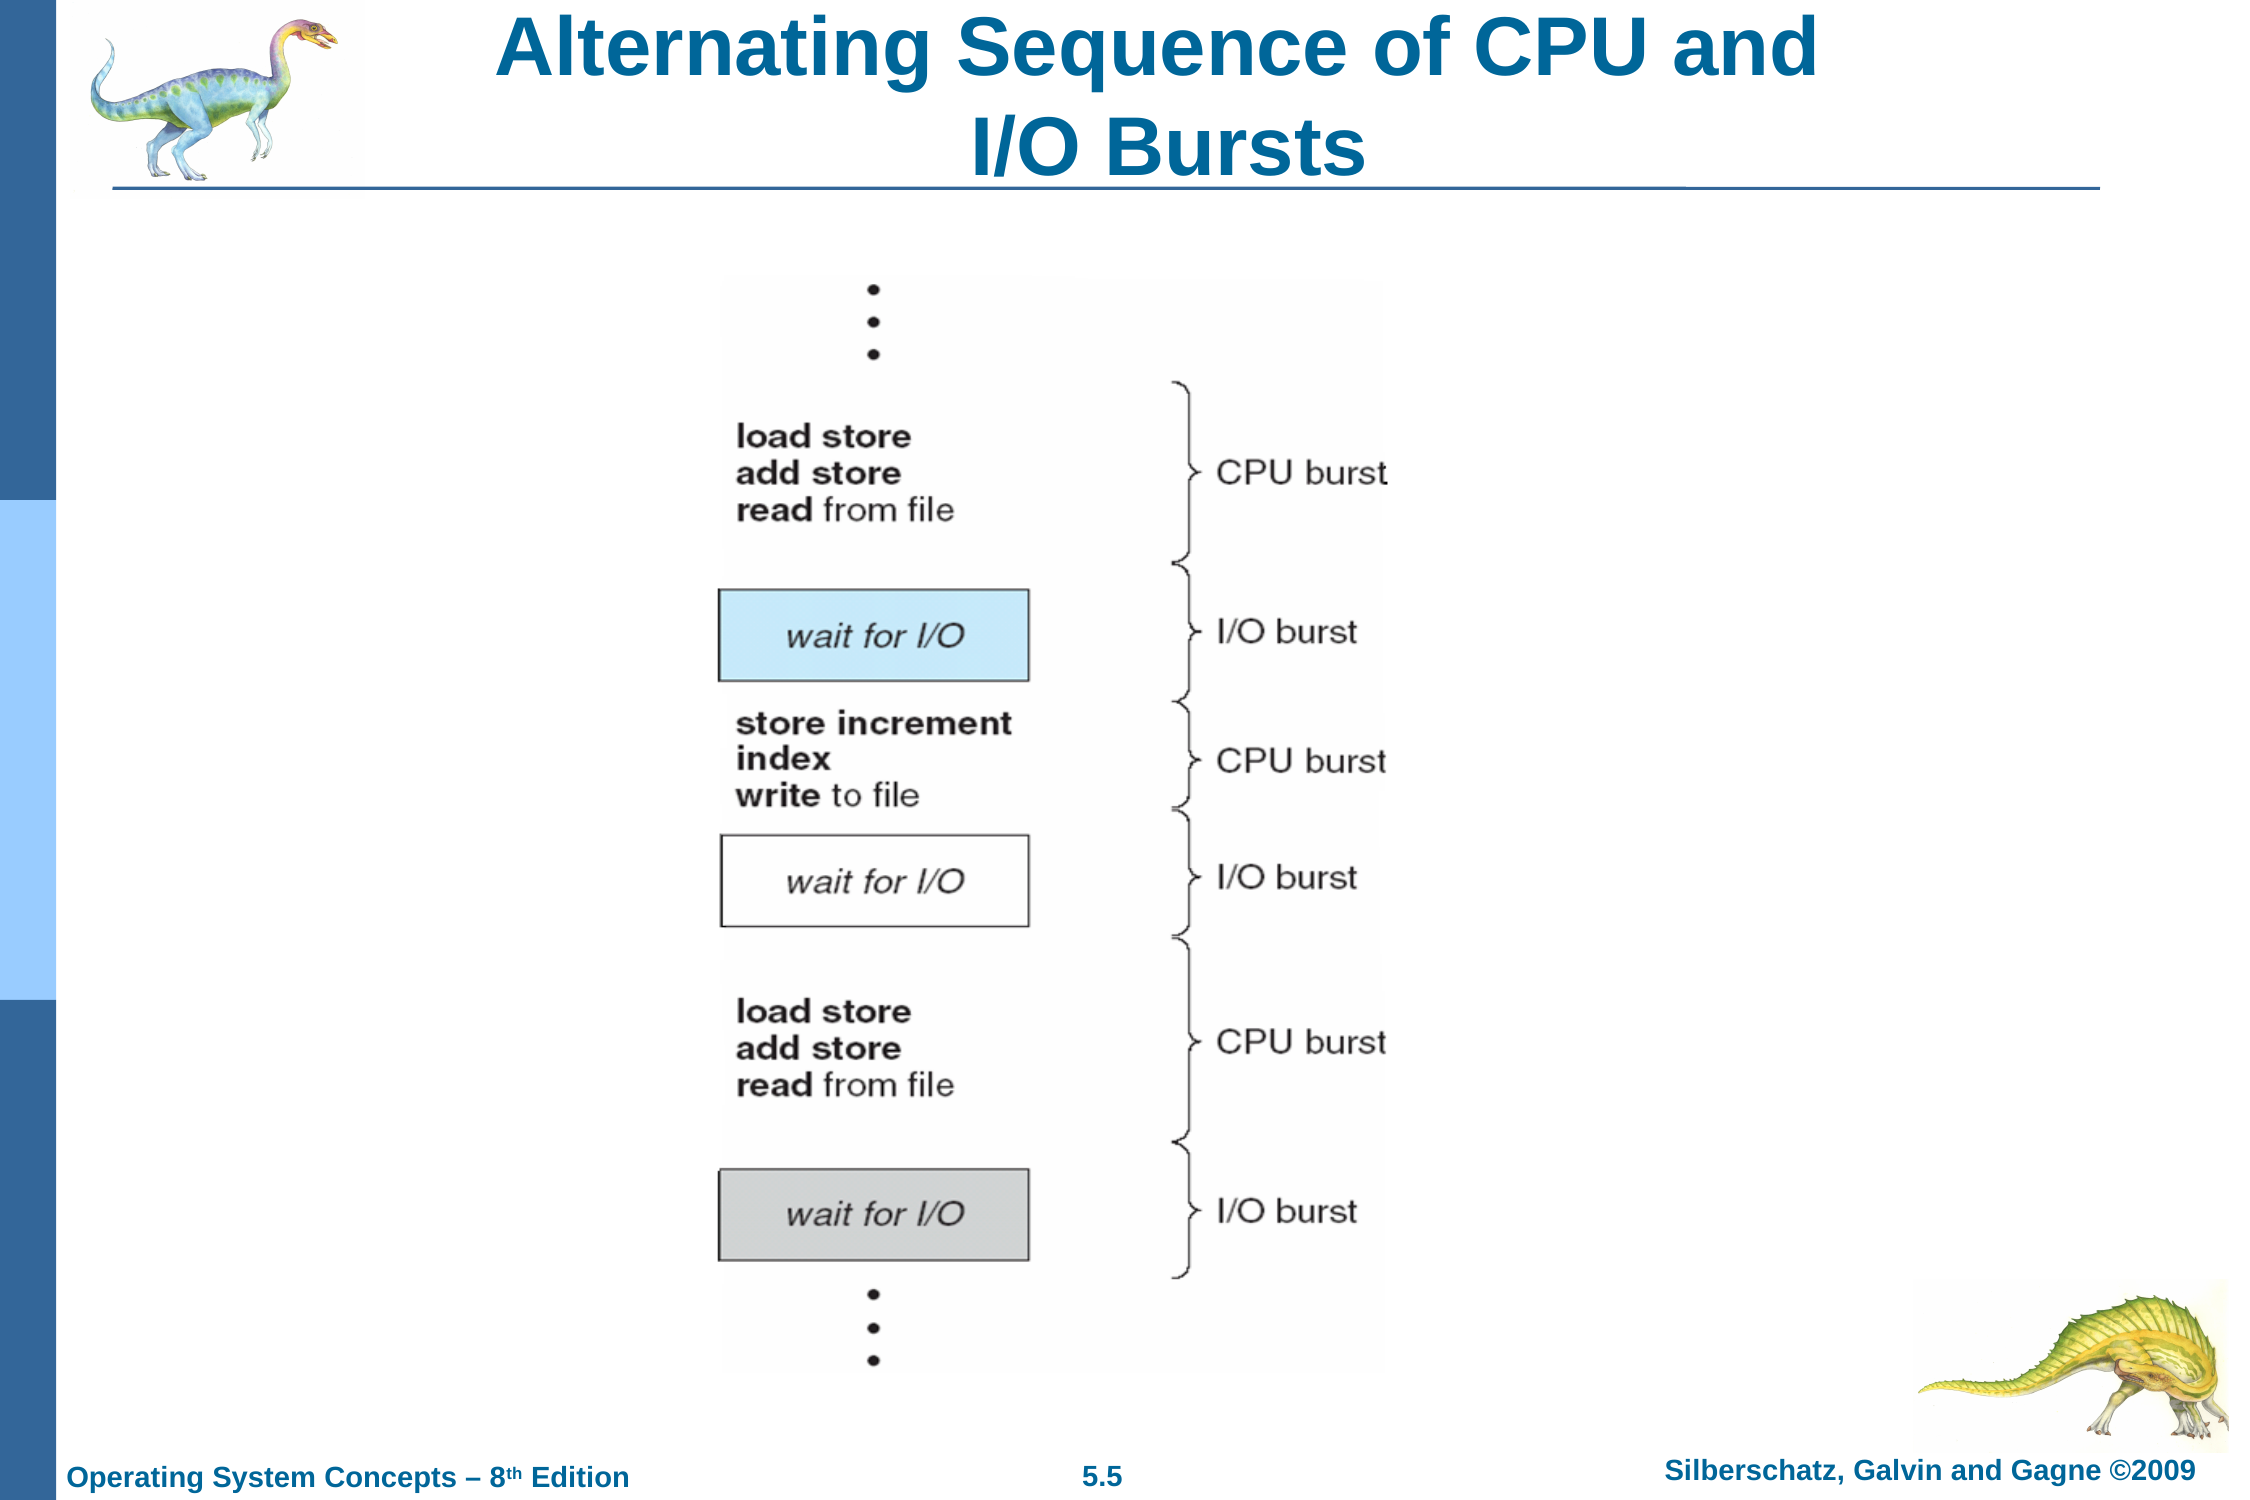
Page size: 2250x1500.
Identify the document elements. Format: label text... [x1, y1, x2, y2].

picture [715, 270, 1391, 1373]
title Alternating Sequence of CPU and I/O Bursts [194, 102, 2145, 204]
picture [70, 0, 365, 199]
picture [1913, 1279, 2229, 1453]
